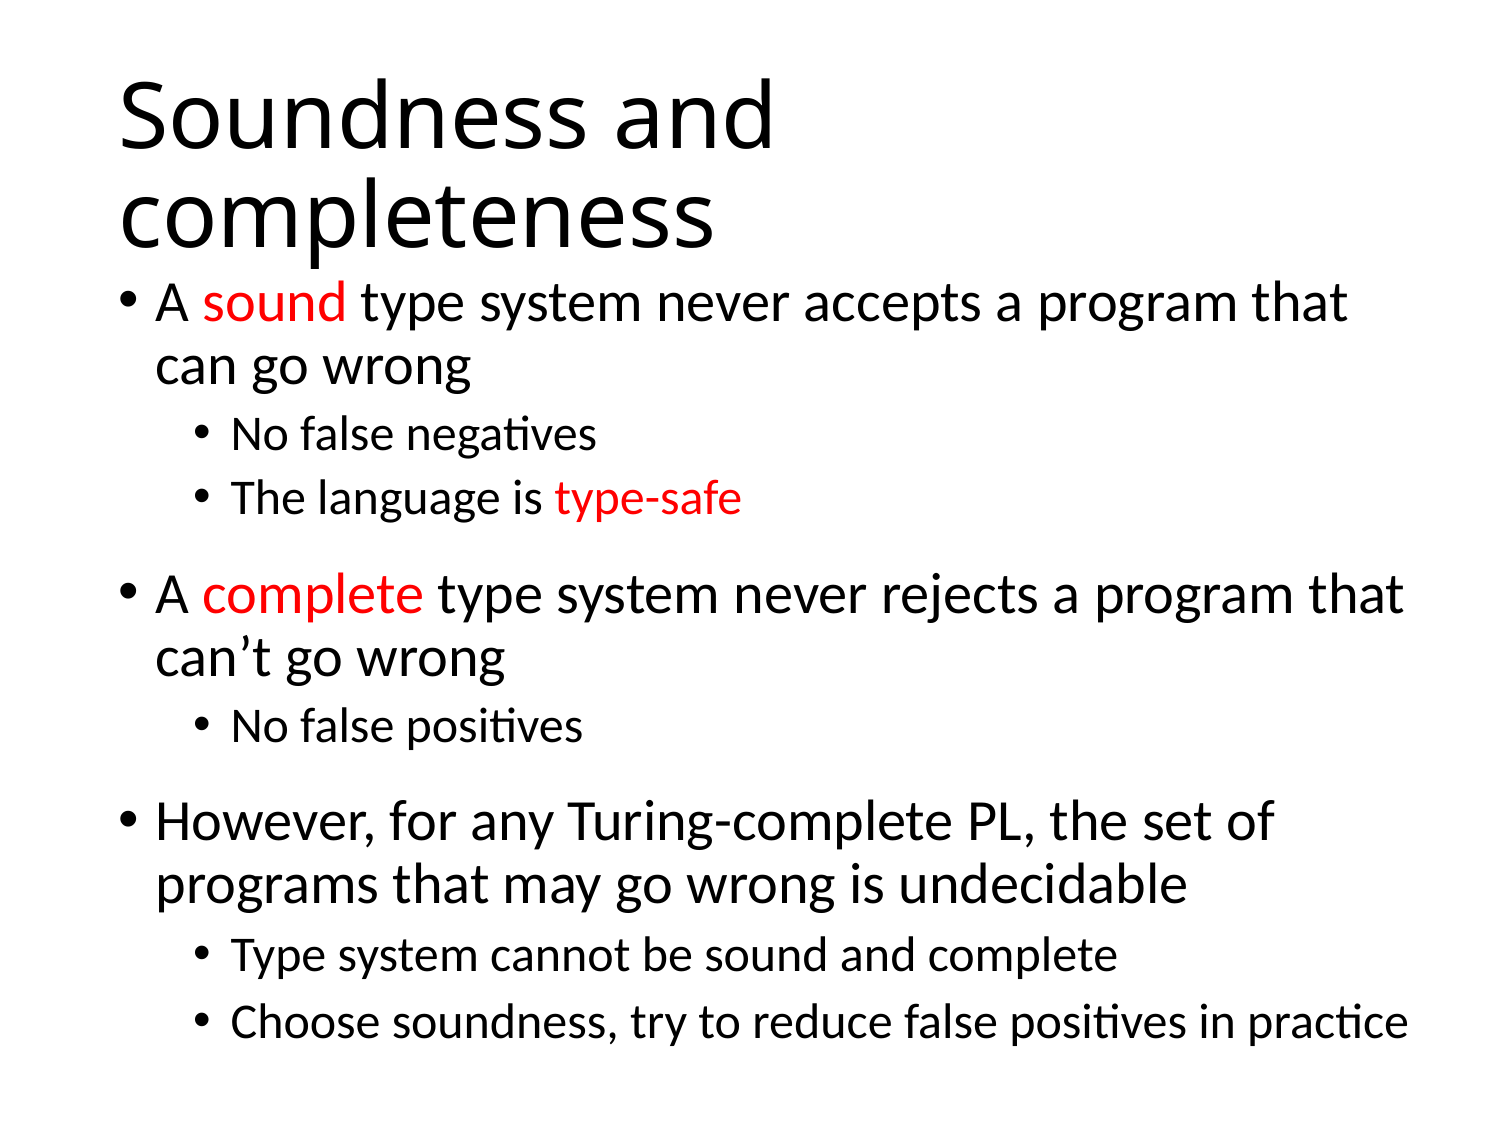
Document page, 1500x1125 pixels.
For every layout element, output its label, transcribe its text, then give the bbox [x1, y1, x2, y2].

list A sound type system never accepts a program that can go wrong No false negatives The language is type-safe A complete type system never rejects a program that can’t go wrong No false positives However, for any Turing-complete PL, the set of programs that may go wrong is undecidable Type system cannot be sound and complete Choose soundness, try to reduce false positives in practice [103, 263, 1453, 1080]
title Soundness and completeness [103, 59, 1397, 263]
